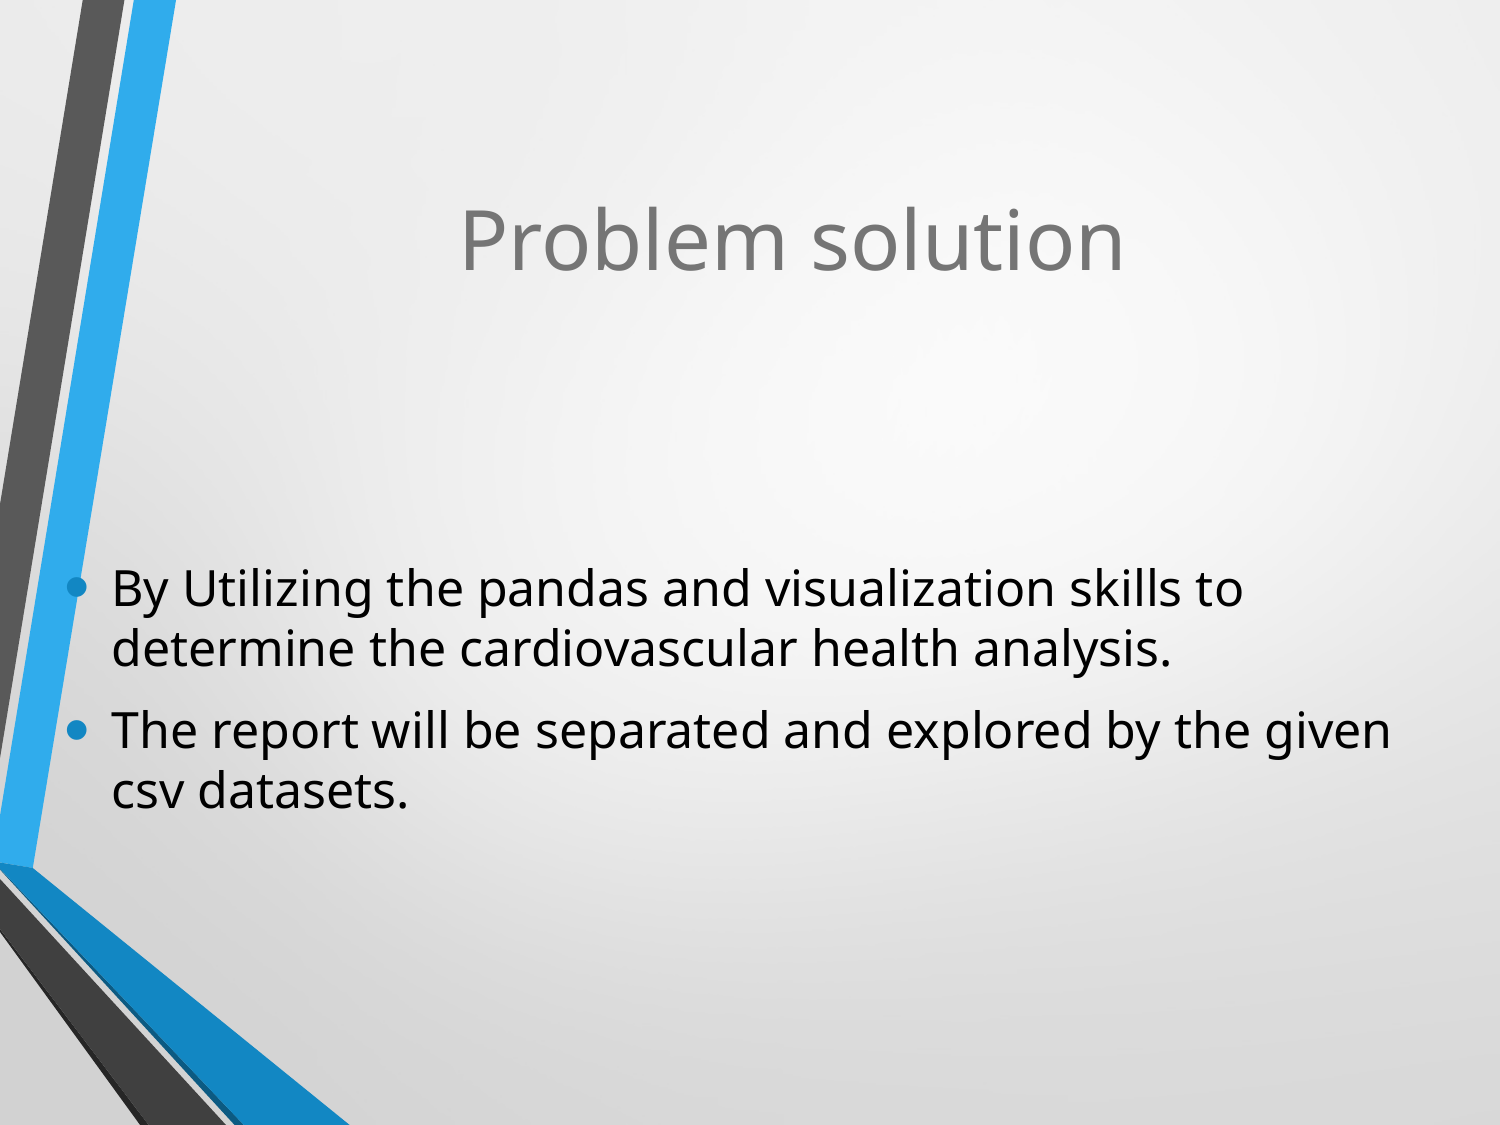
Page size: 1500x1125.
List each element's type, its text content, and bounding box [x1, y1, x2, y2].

list By Utilizing the pandas and visualization skills to determine the cardiovascular health analysis. The report will be separated and explored by the given csv datasets. [49, 375, 1445, 1001]
title Problem solution [161, 75, 1425, 375]
